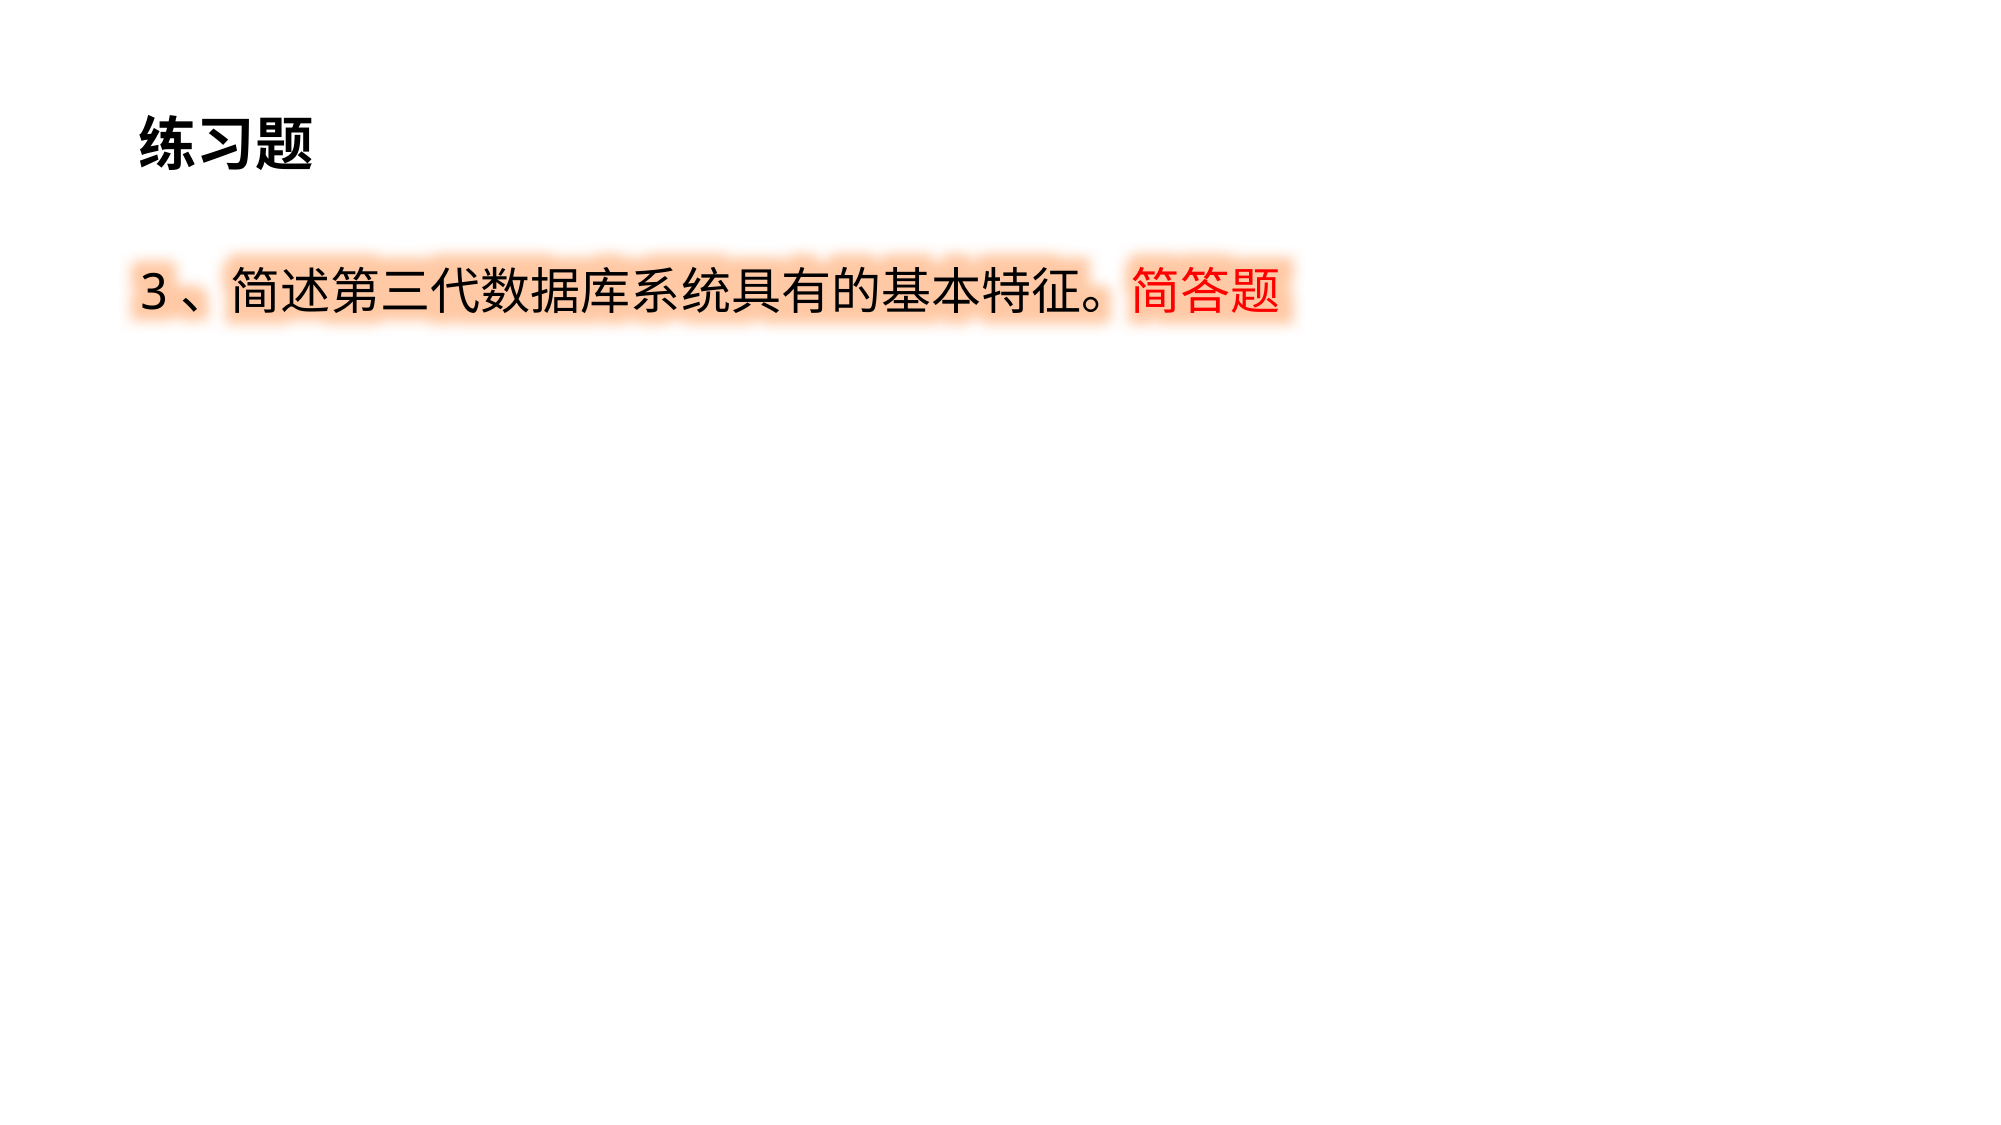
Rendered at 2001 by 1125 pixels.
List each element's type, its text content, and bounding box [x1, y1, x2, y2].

text_box 3、简述第三代数据库系统具有的基本特征。简答题 [120, 219, 1839, 1047]
text_box 练习题 [120, 97, 1568, 187]
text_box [113, 212, 1847, 1055]
text_box 8.2 数据仓库与数据挖掘 [117, 216, 1843, 1051]
